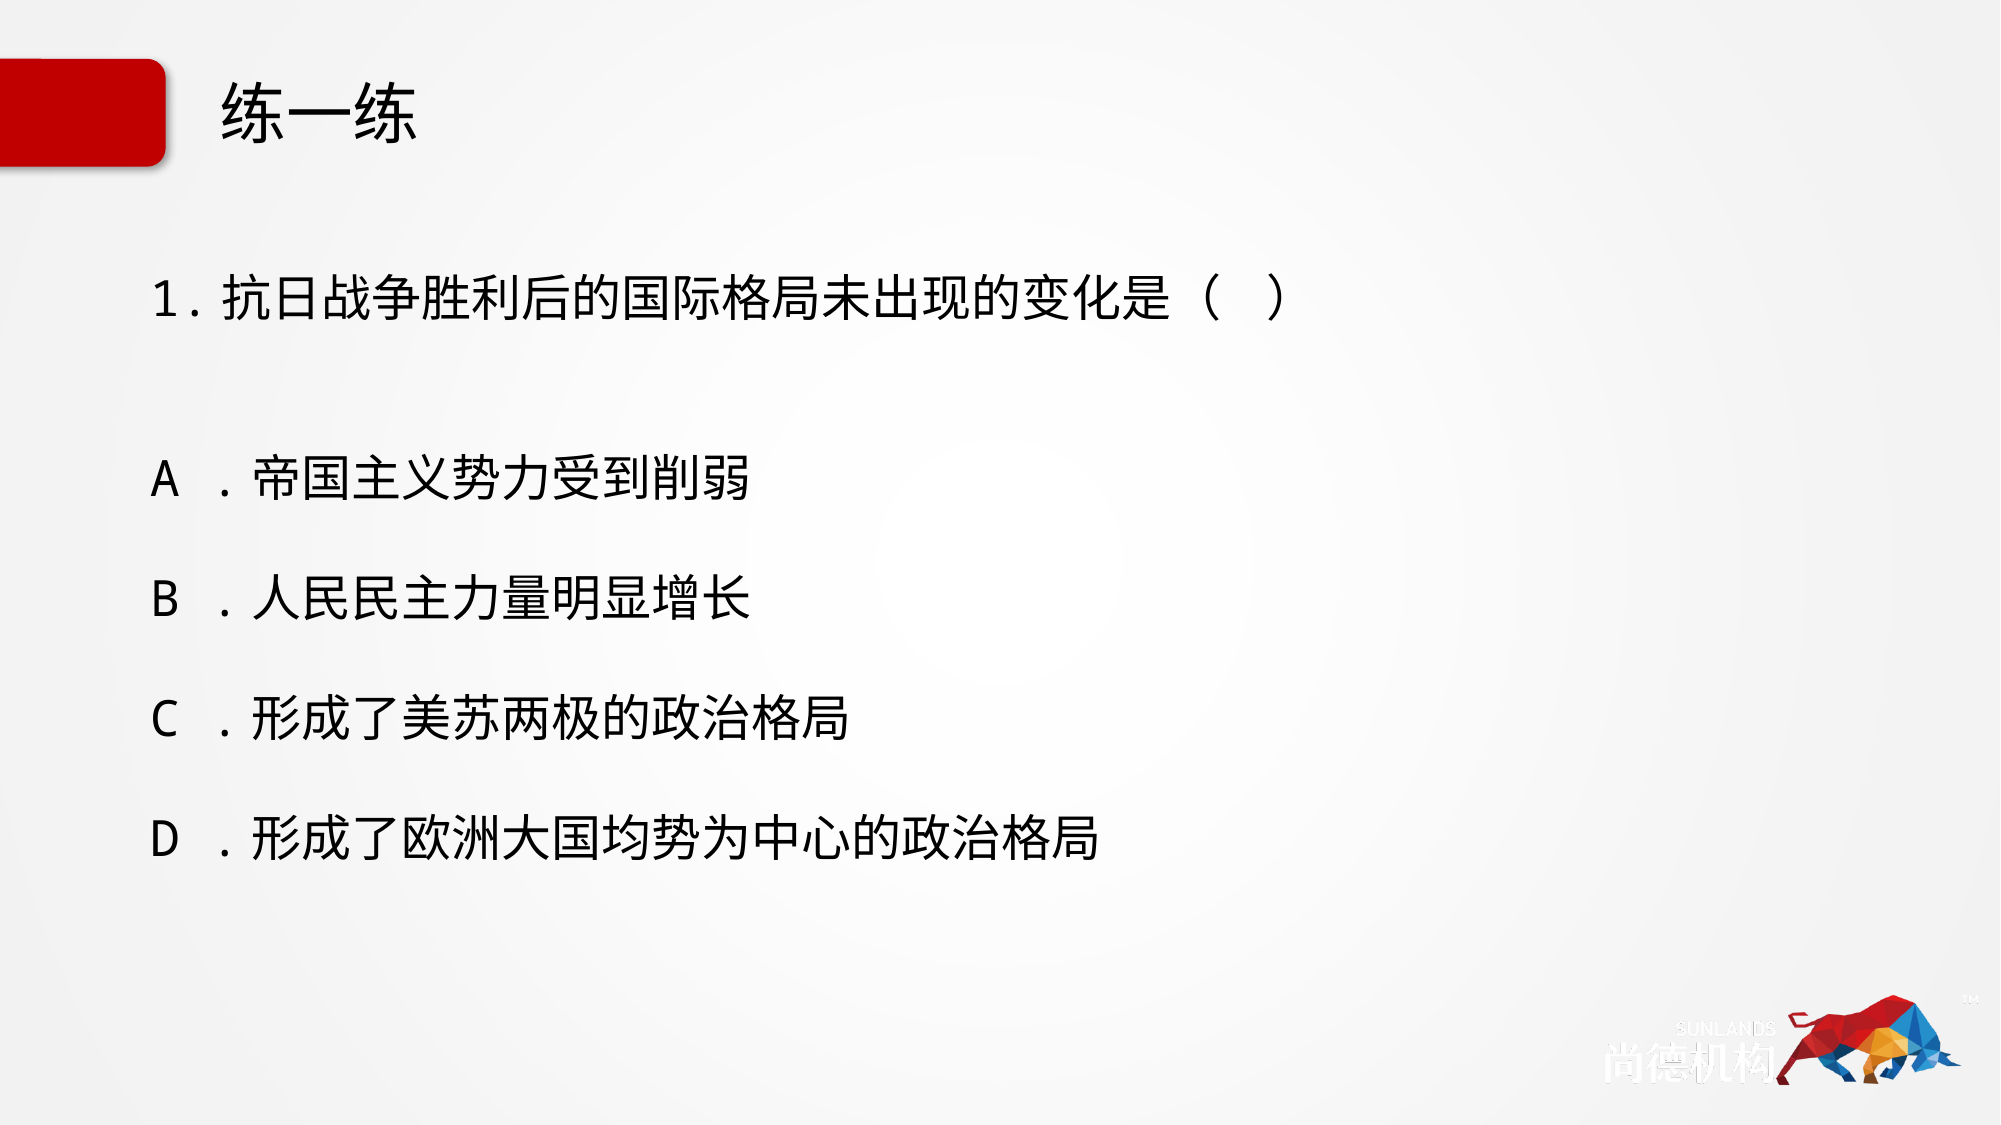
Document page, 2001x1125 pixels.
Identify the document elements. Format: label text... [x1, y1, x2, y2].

text_box 1.抗日战争胜利后的国际格局未出现的变化是（ ） A .帝国主义势力受到削弱 B .人民民主力量明显增长 C .形成了美苏两极的政治格局 D .形成了欧洲大国均势为中心的政治格局 [134, 259, 1877, 874]
title 练一练 [204, 72, 1877, 162]
picture [0, 0, 2001, 1125]
